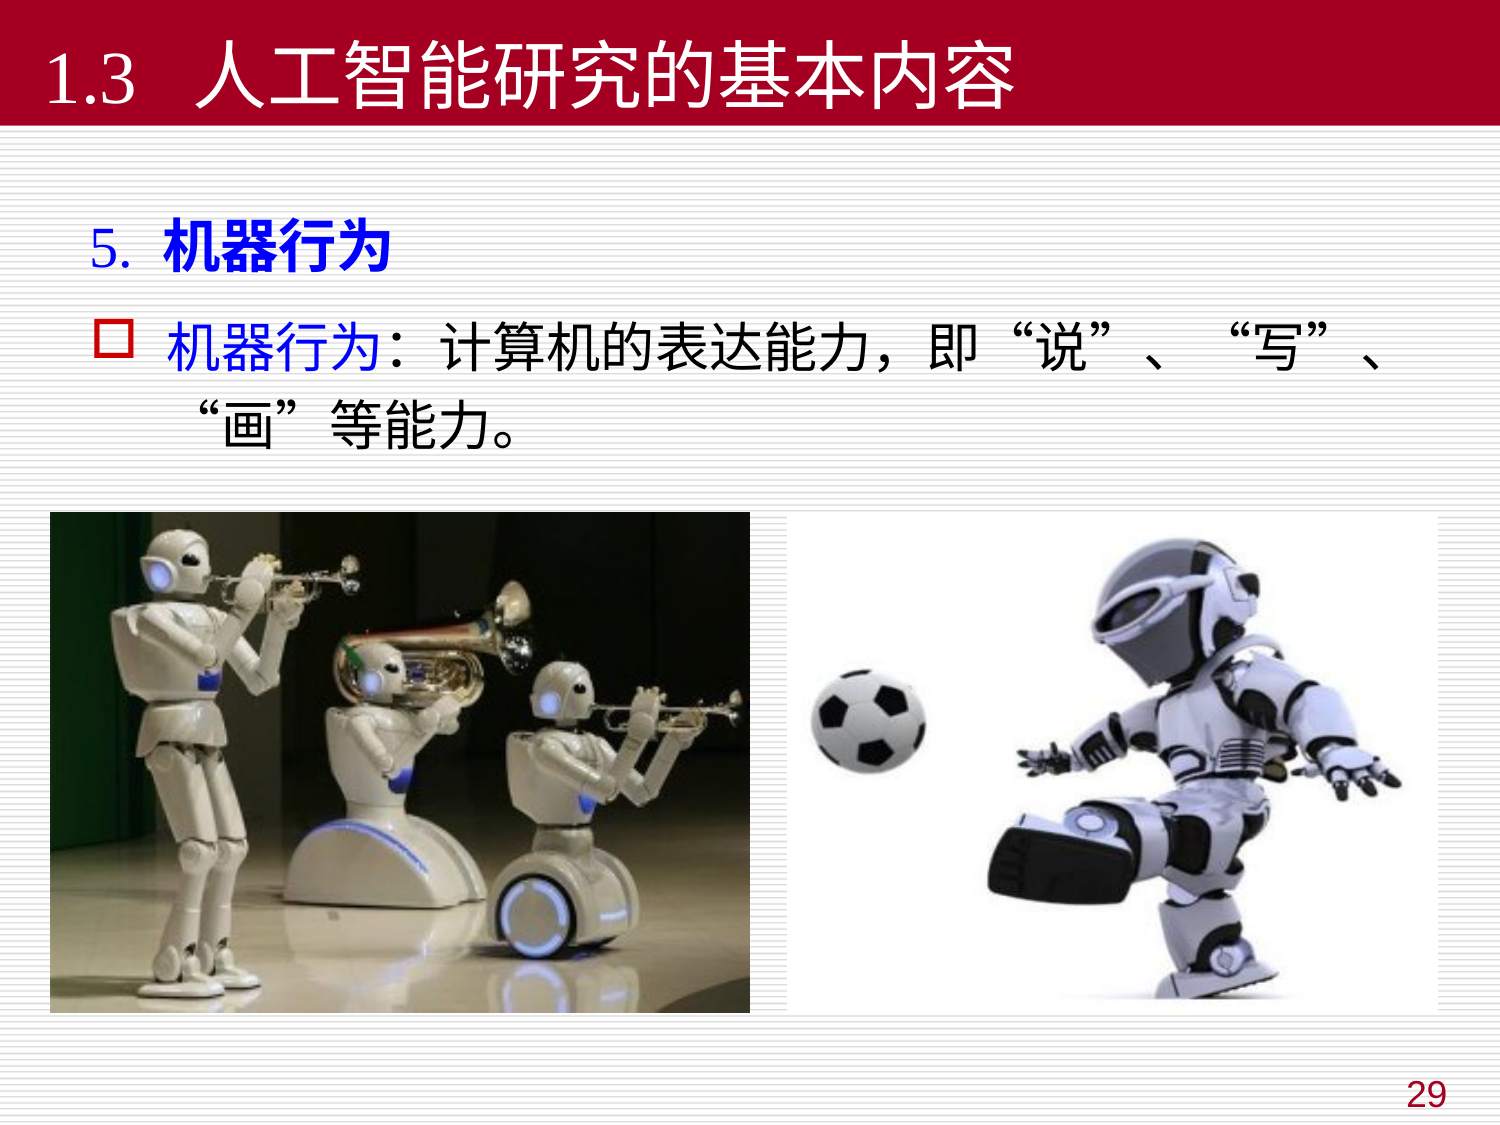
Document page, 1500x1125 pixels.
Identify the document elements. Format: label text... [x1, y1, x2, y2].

text_box 1.3 人工智能研究的基本内容 [0, 0, 1500, 126]
text_box 5. 机器行为 机器行为：计算机的表达能力，即“说”、“写”、“画”等能力。 [75, 187, 1468, 539]
picture [0, 126, 1500, 1125]
slide_number 29 [1137, 1062, 1463, 1122]
